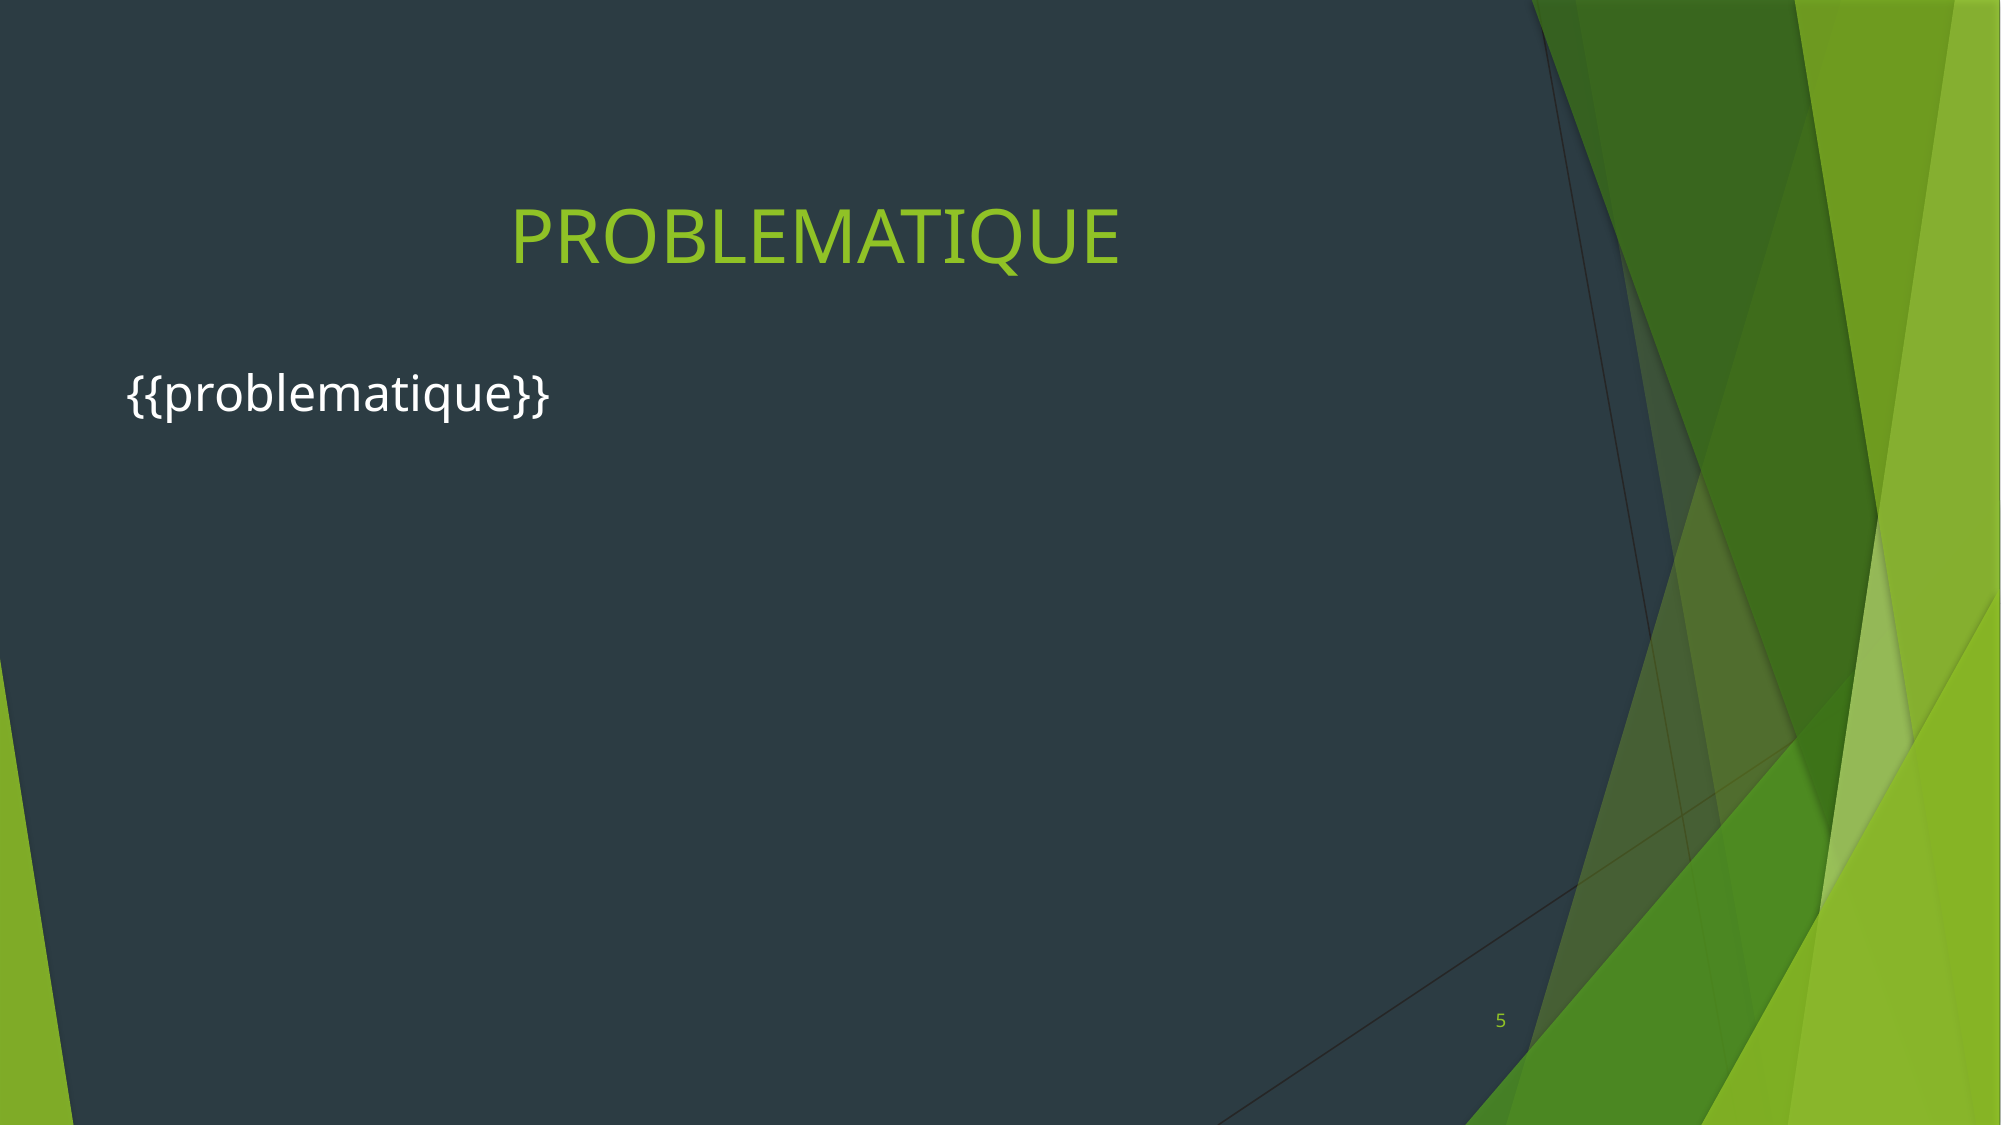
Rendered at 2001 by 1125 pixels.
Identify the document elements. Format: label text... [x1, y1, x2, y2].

title PROBLEMATIQUE [111, 180, 1522, 317]
list {{problematique}} [111, 354, 1522, 992]
slide_number 5 [1409, 991, 1522, 1051]
